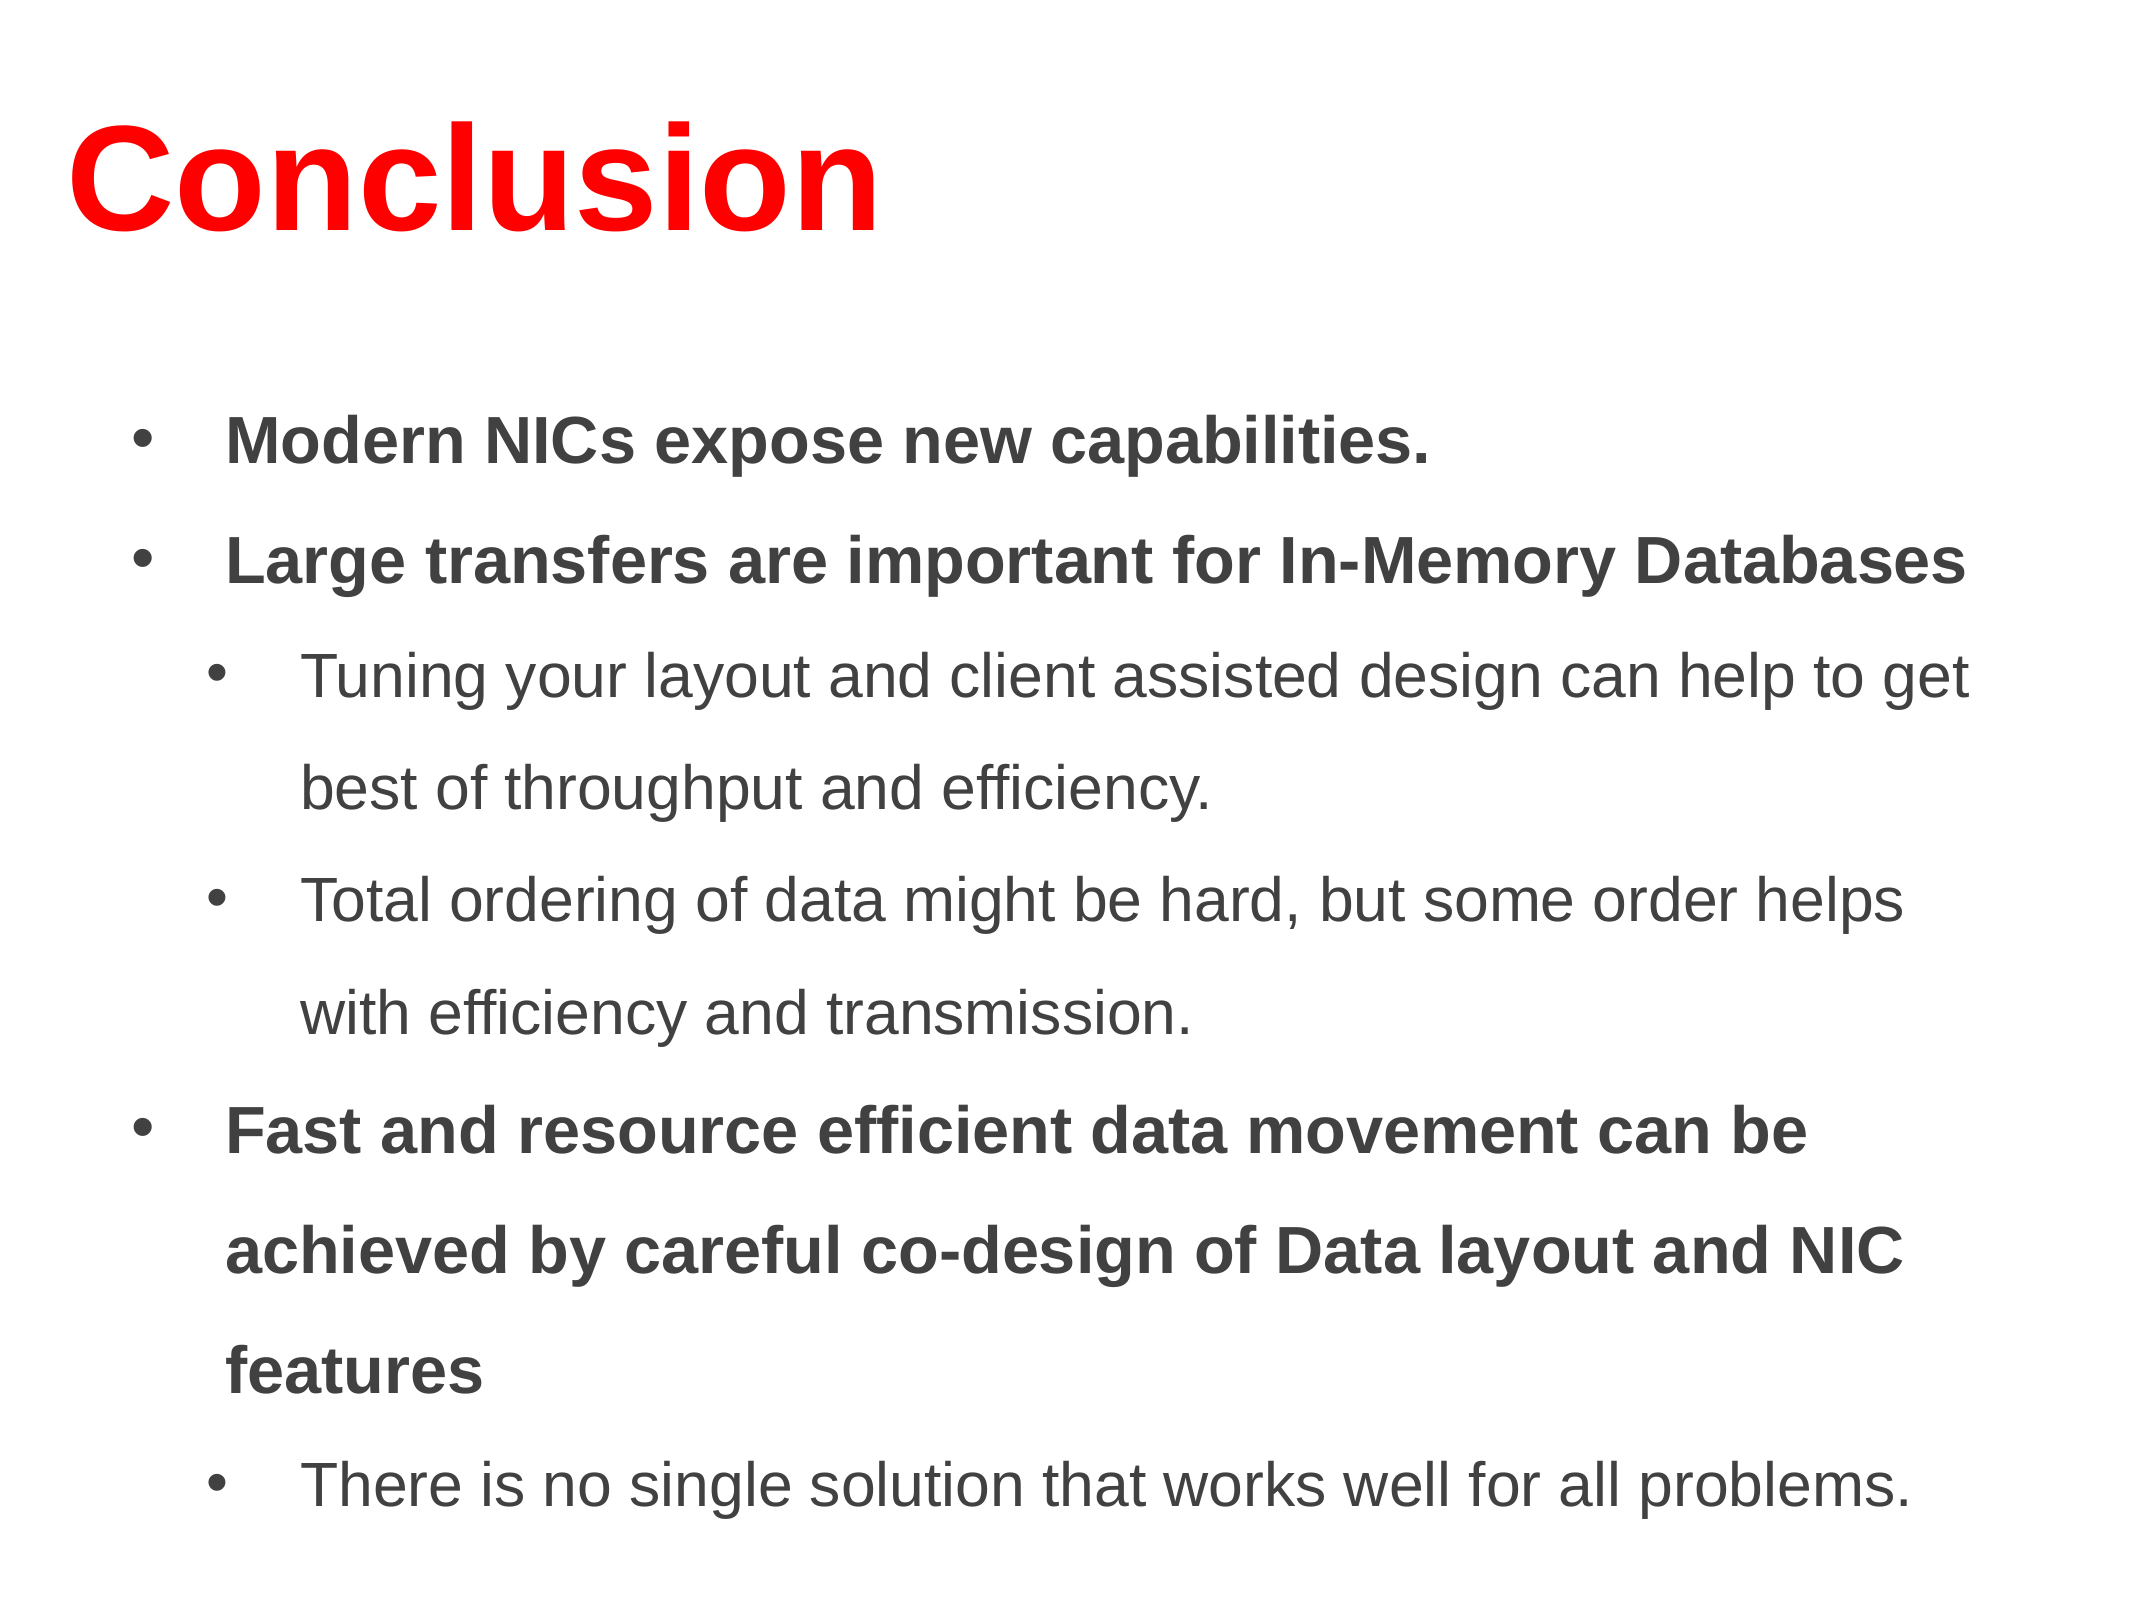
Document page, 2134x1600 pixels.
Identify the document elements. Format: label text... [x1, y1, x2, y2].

text_box Modern NICs expose new capabilities. Large transfers are important for In-Memory Databases Tuning your layout and client assisted design can help to get best of throughput and efficiency. Total ordering of data might be hard, but some order helps with efficiency and transmission. Fast and resource efficient data movement can be achieved by careful co-design of Data layout and NIC features There is no single solution that works well for all problems. [116, 349, 2017, 1527]
title Conclusion [58, 62, 2075, 269]
